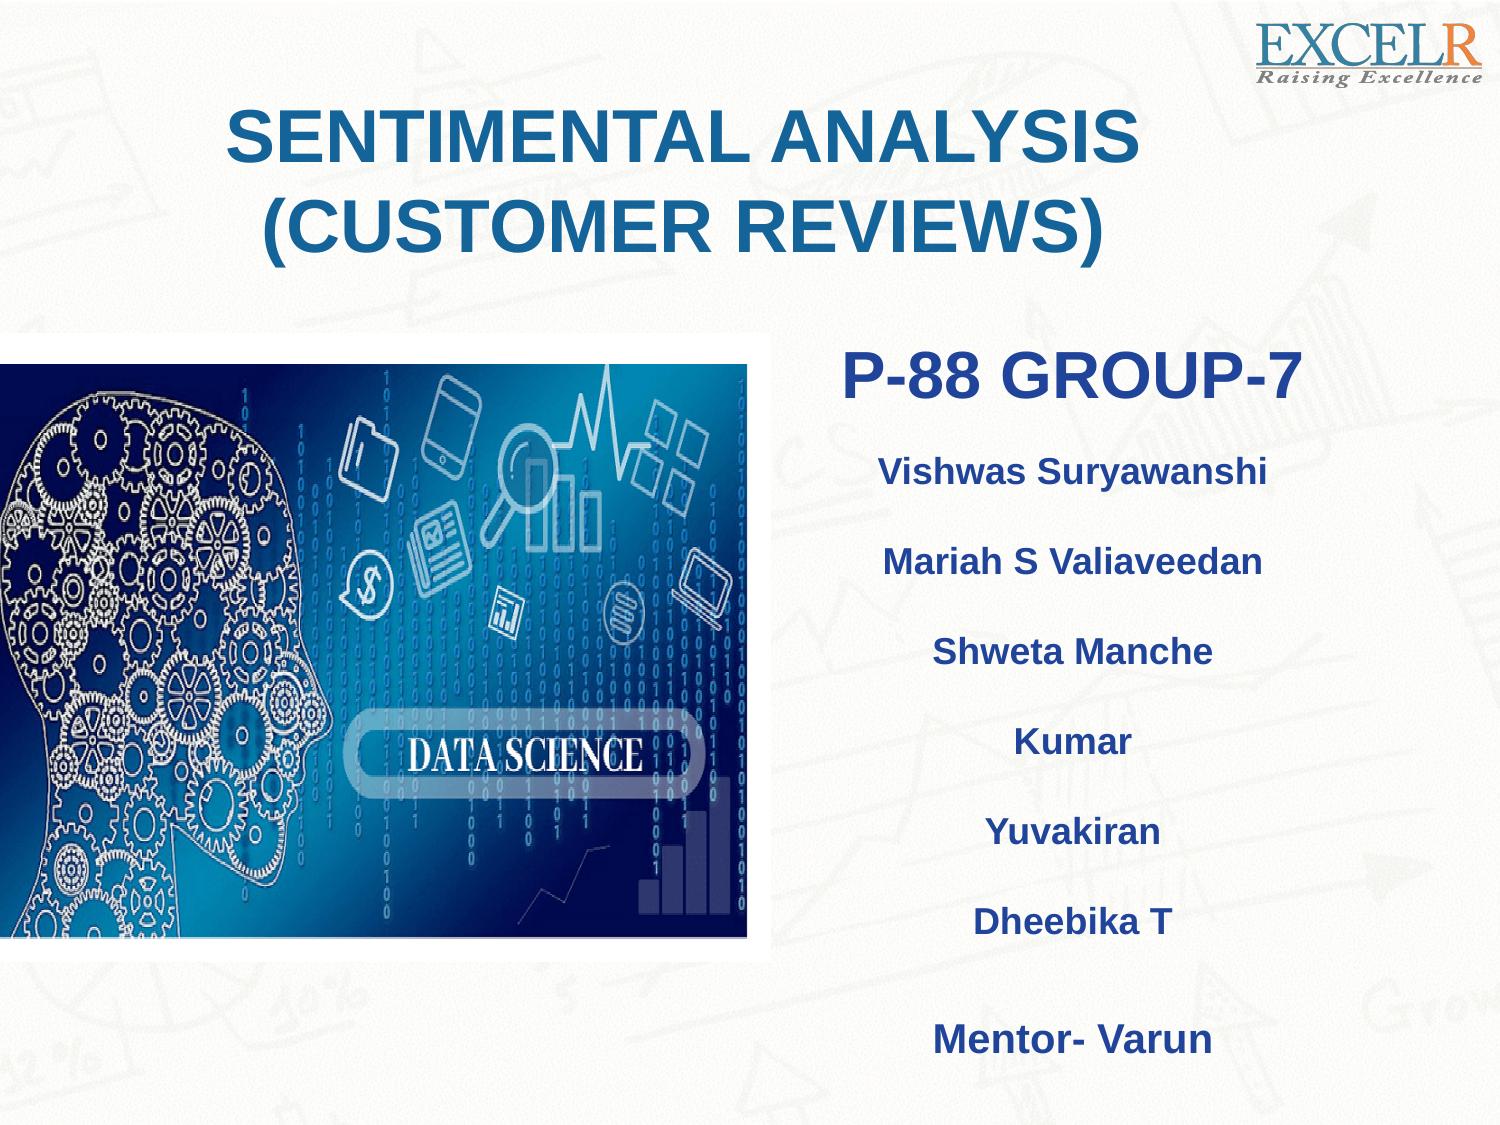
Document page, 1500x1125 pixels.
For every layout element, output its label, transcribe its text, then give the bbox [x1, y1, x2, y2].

text_box P-88 GROUP-7 Vishwas Suryawanshi Mariah S Valiaveedan Shweta Manche Kumar Yuvakiran Dheebika T Mentor- Varun [800, 324, 1346, 1105]
picture [0, 0, 1500, 1125]
text_box SENTIMENTAL ANALYSIS (CUSTOMER REVIEWS) [73, 79, 1294, 275]
